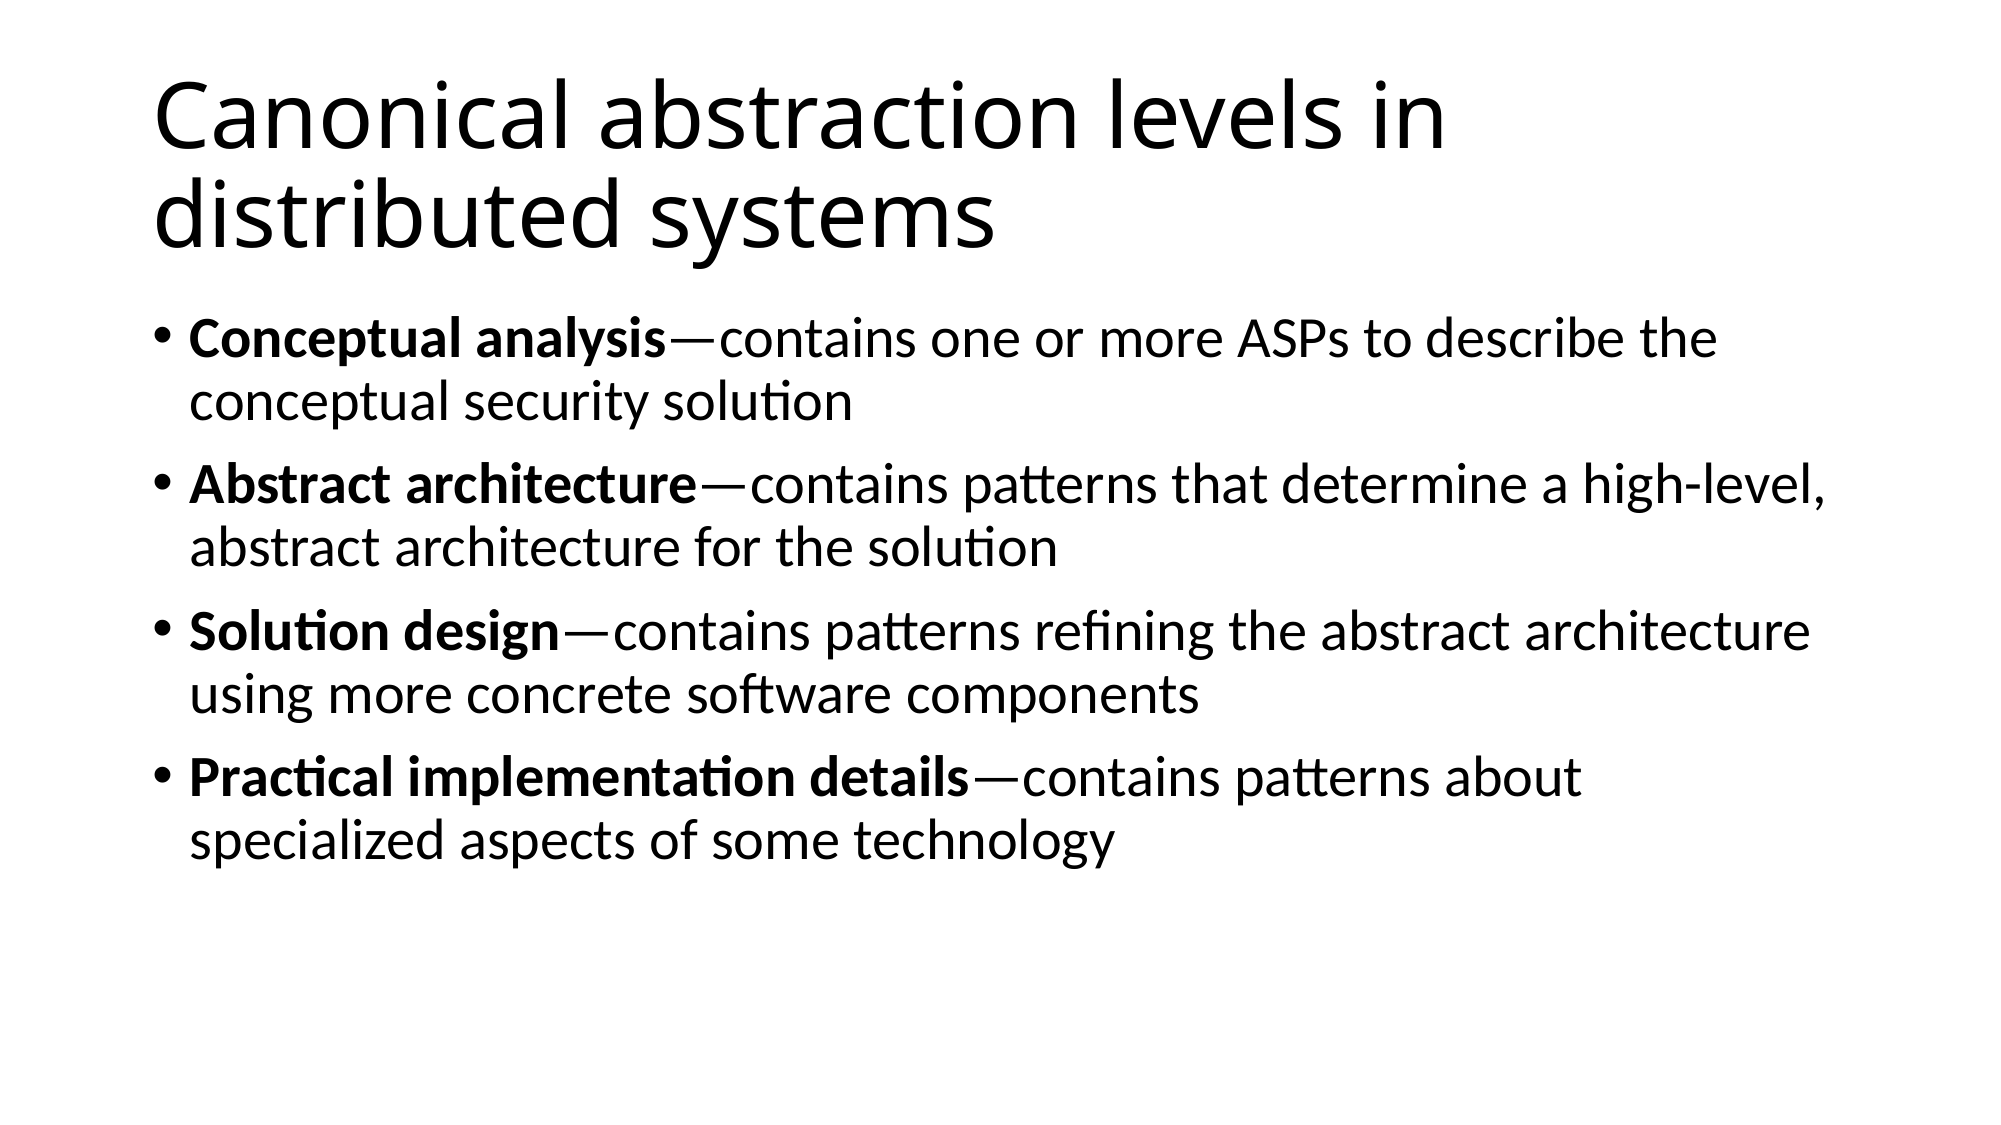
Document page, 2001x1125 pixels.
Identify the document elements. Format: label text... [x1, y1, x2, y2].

title Canonical abstraction levels in distributed systems [137, 59, 1863, 278]
list Conceptual analysis—contains one or more ASPs to describe the conceptual security solution Abstract architecture—contains patterns that determine a high-level, abstract architecture for the solution Solution design—contains patterns refining the abstract architecture using more concrete software components Practical implementation details—contains patterns about specialized aspects of some technology [137, 299, 1863, 1014]
